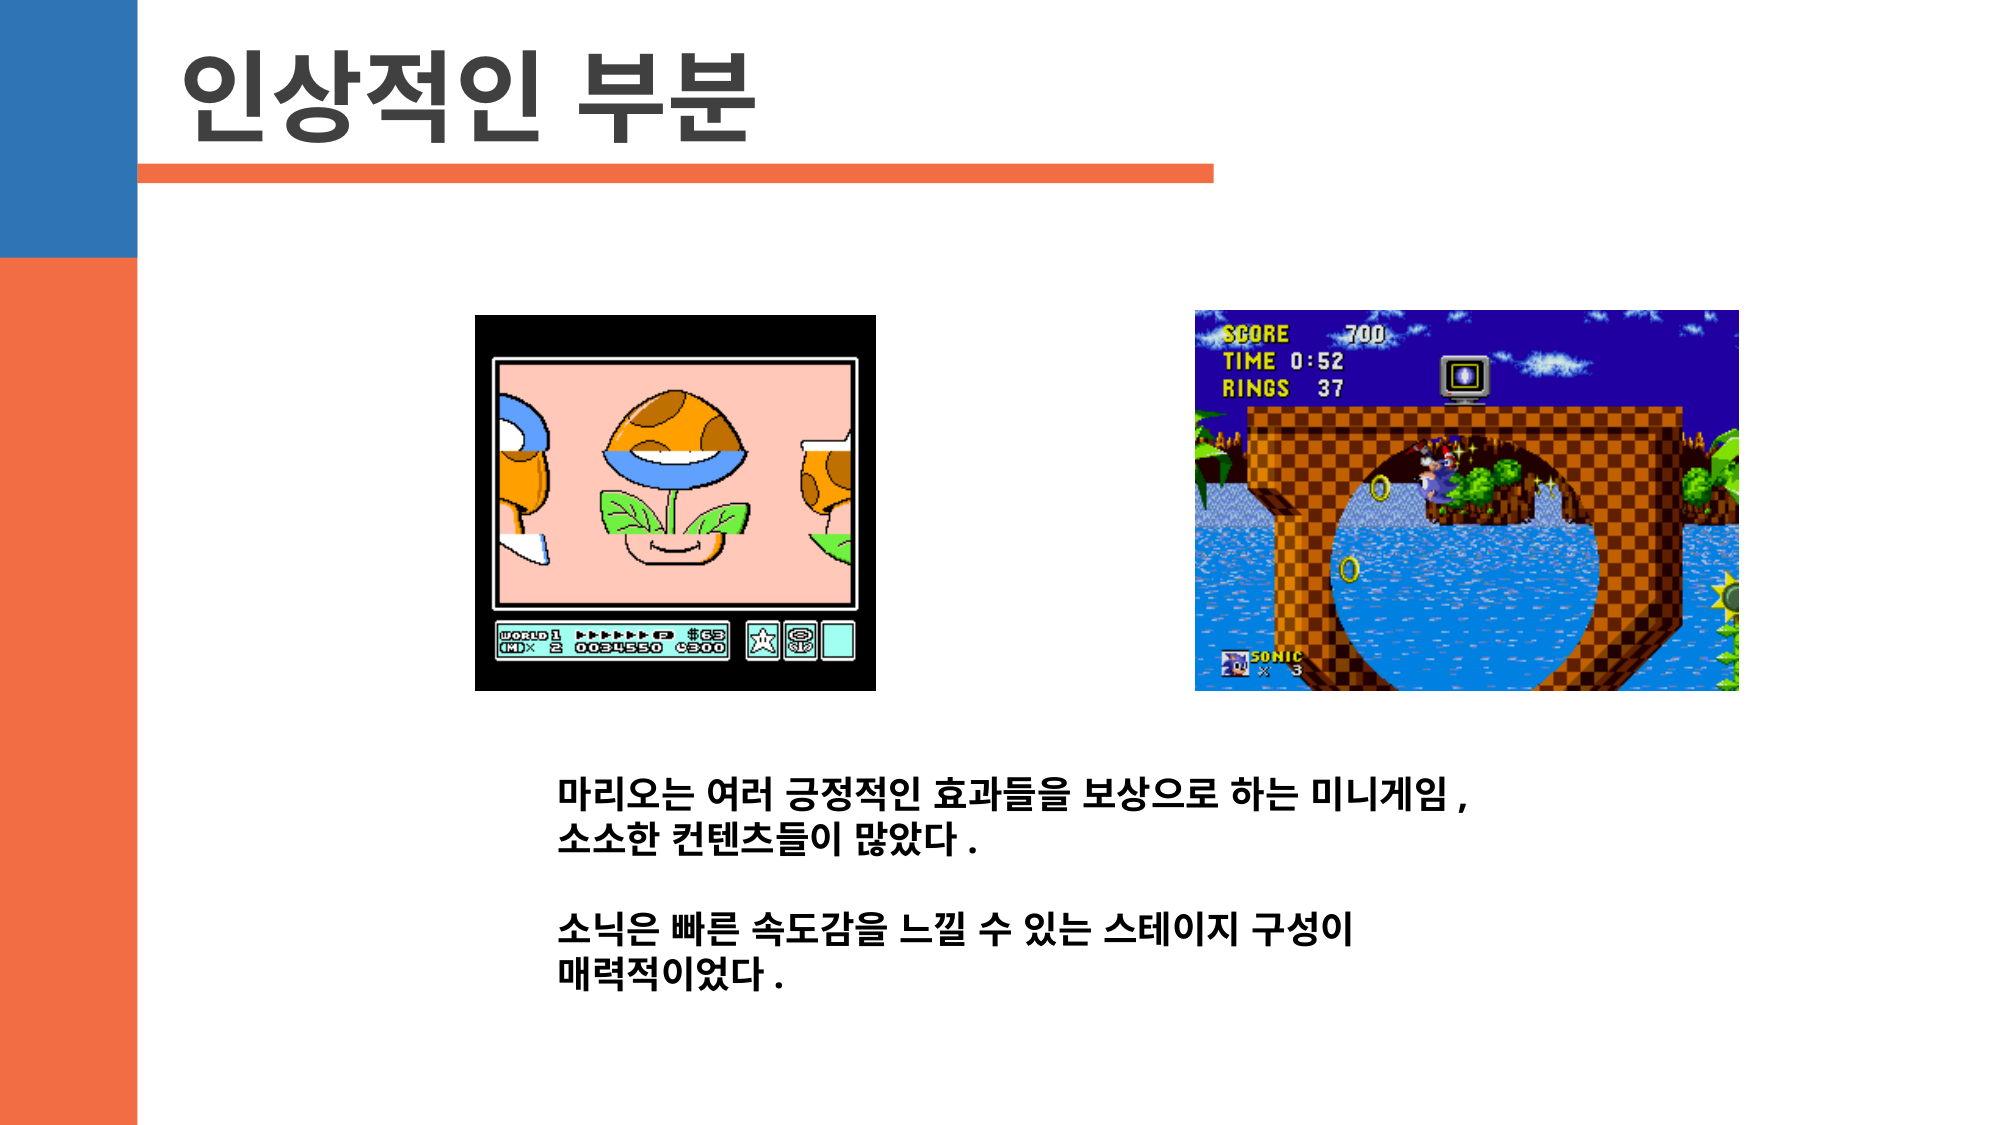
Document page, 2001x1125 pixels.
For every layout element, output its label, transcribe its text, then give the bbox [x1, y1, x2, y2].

text_box 마리오는 여러 긍정적인 효과들을 보상으로 하는 미니게임, 소소한 컨텐츠들이 많았다. 소닉은 빠른 속도감을 느낄 수 있는 스테이지 구성이 매력적이었다. [542, 764, 1557, 1004]
picture [1195, 310, 1740, 691]
text_box [0, 259, 138, 1125]
text_box [138, 163, 1215, 184]
text_box 인상적인 부분 [164, 0, 1187, 163]
text_box [0, 0, 138, 259]
picture [475, 315, 876, 691]
